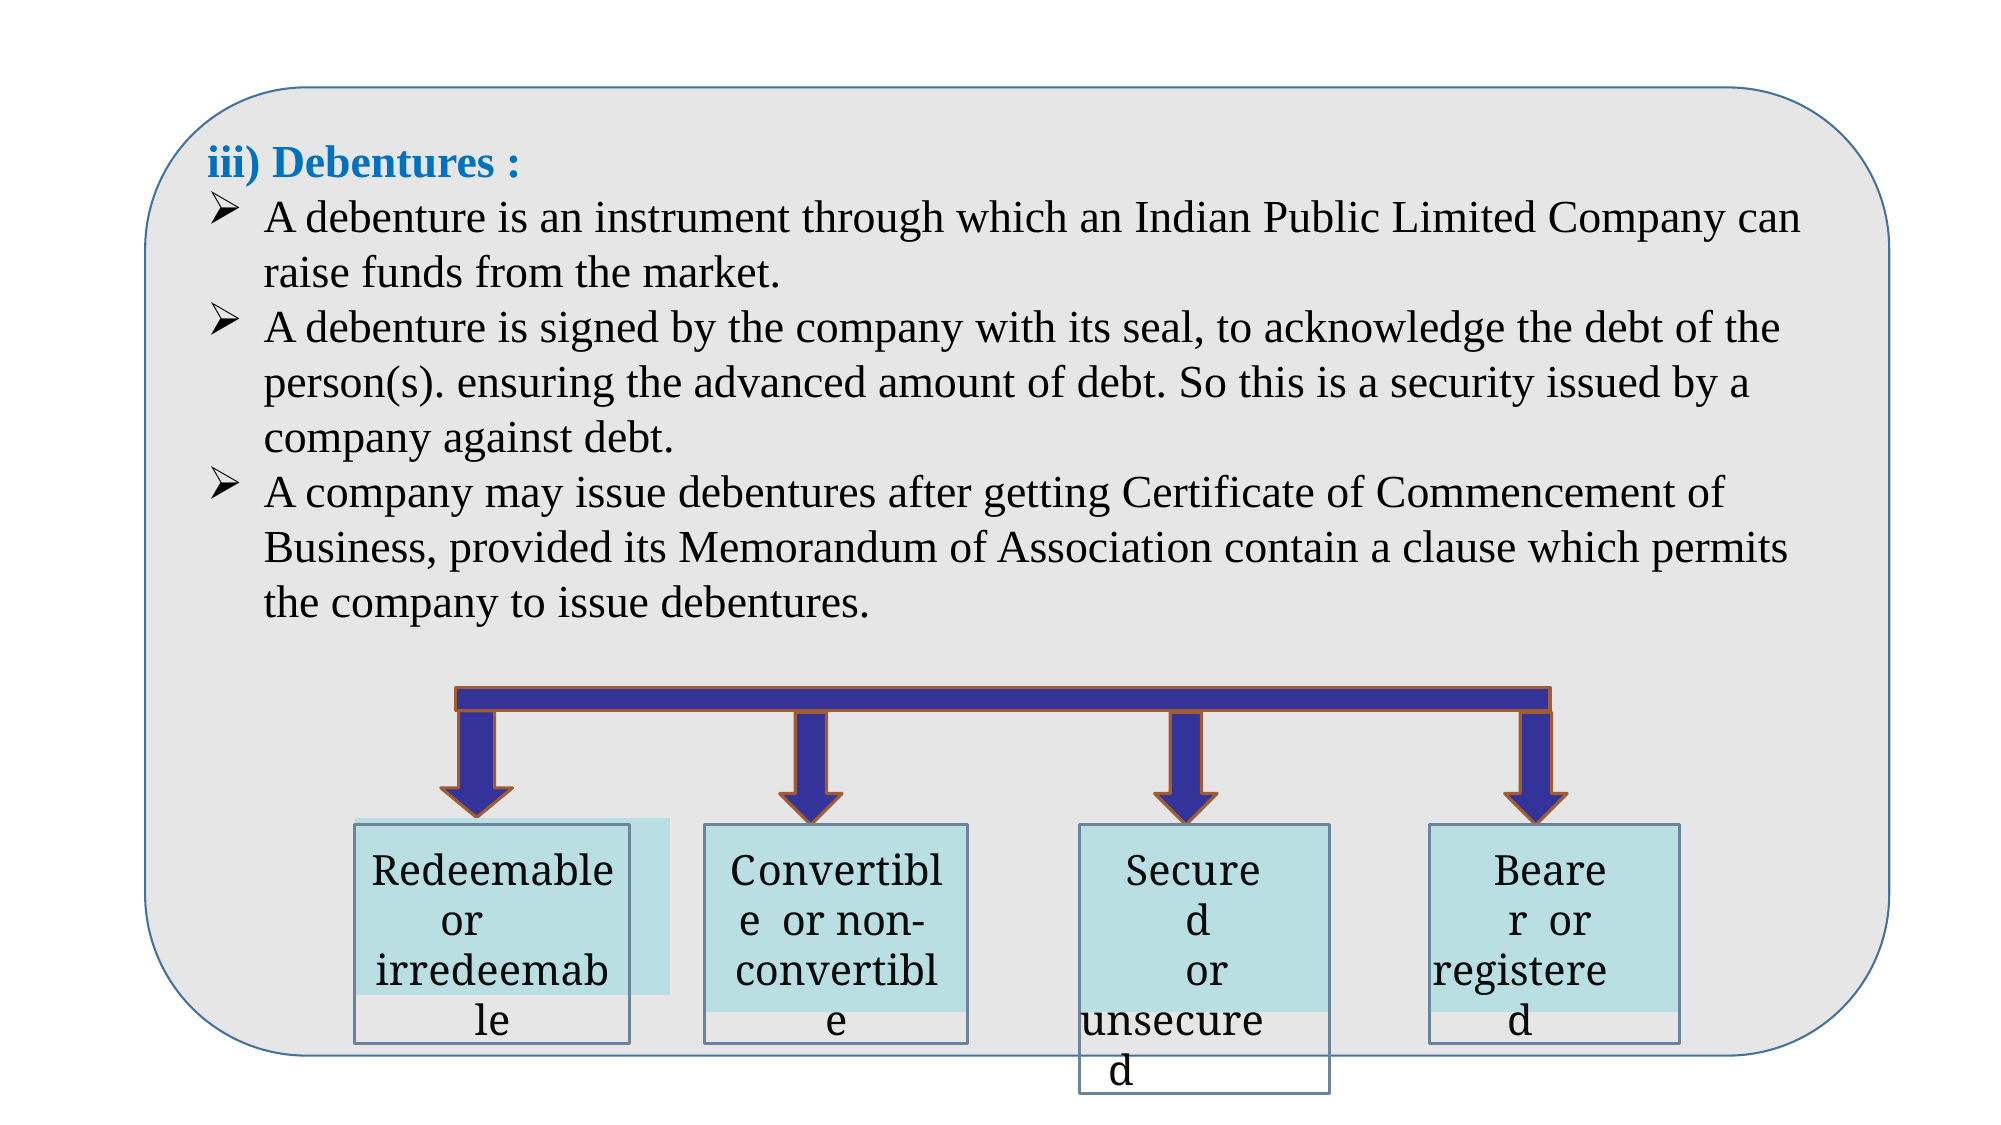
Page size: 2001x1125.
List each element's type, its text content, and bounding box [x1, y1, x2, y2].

text_box iii) Debentures : A debenture is an instrument through which an Indian Public Limited Company can raise funds from the market. A debenture is signed by the company with its seal, to acknowledge the debt of the person(s). ensuring the advanced amount of debt. So this is a security issued by a company against debt. A company may issue debentures after getting Certificate of Commencement of Business, provided its Memorandum of Association contain a clause which permits the company to issue debentures. [144, 86, 1891, 1057]
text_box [354, 687, 1680, 1013]
